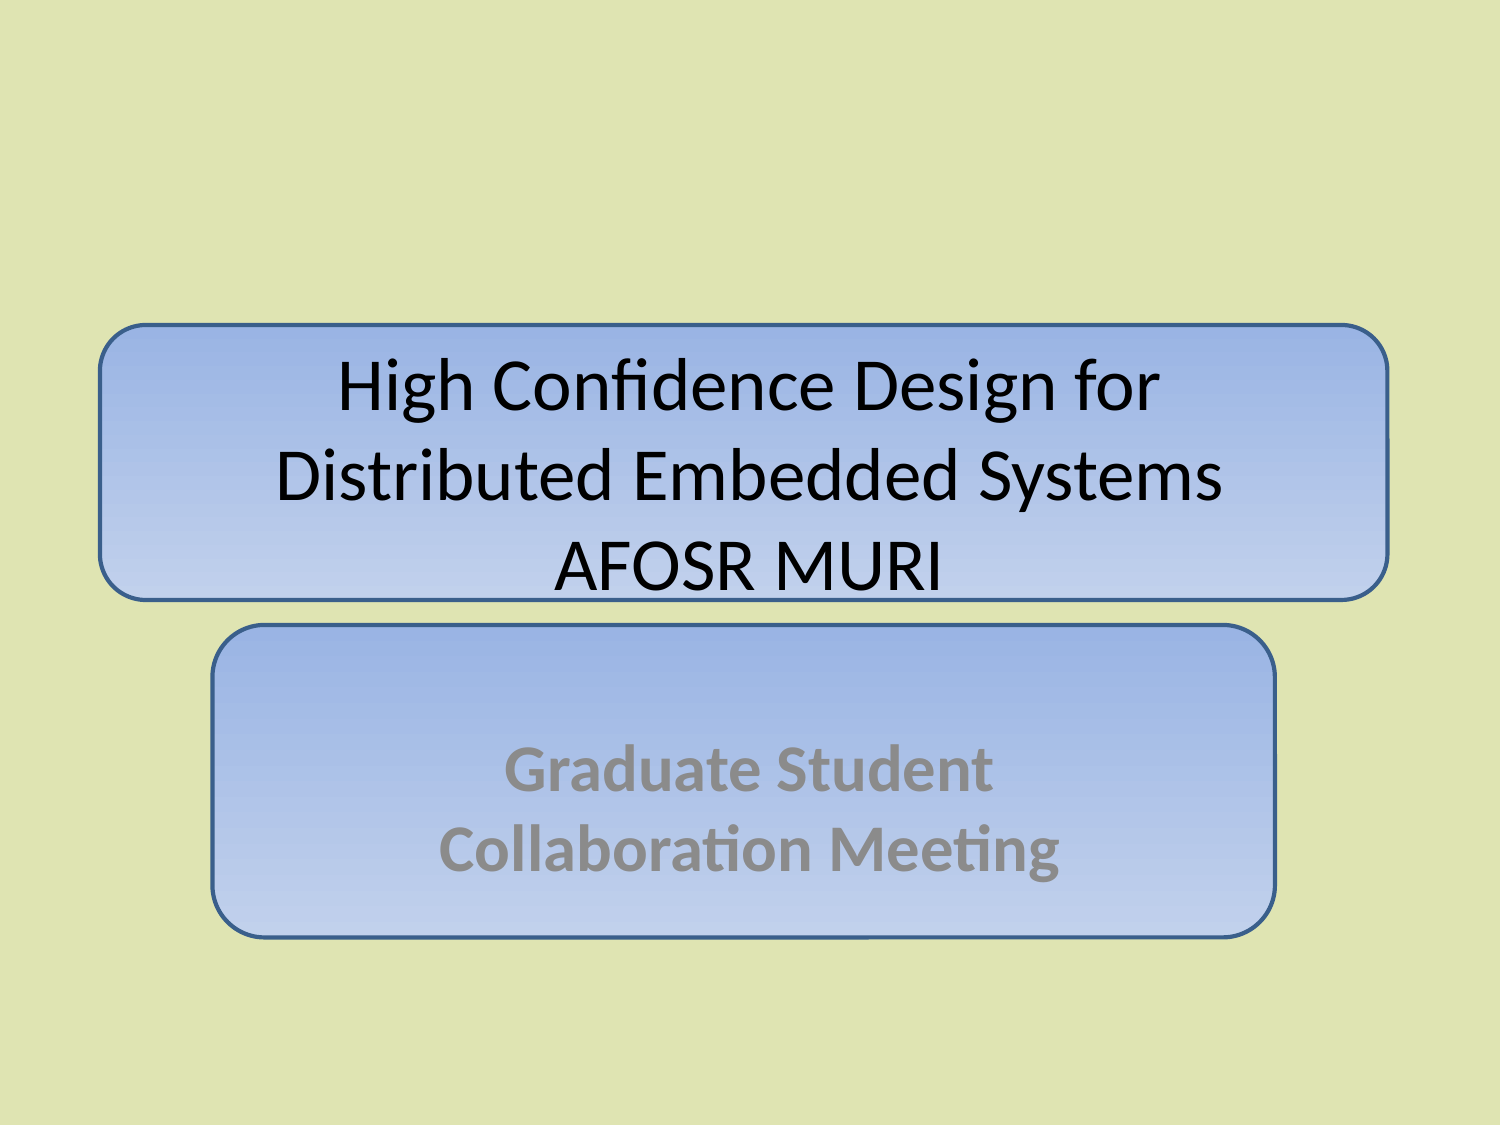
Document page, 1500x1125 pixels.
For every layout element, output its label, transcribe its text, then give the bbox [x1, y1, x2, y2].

title High Confidence Design for Distributed Embedded Systems AFOSR MURI [112, 349, 1388, 591]
subtitle Graduate Student Collaboration Meeting [225, 637, 1275, 925]
